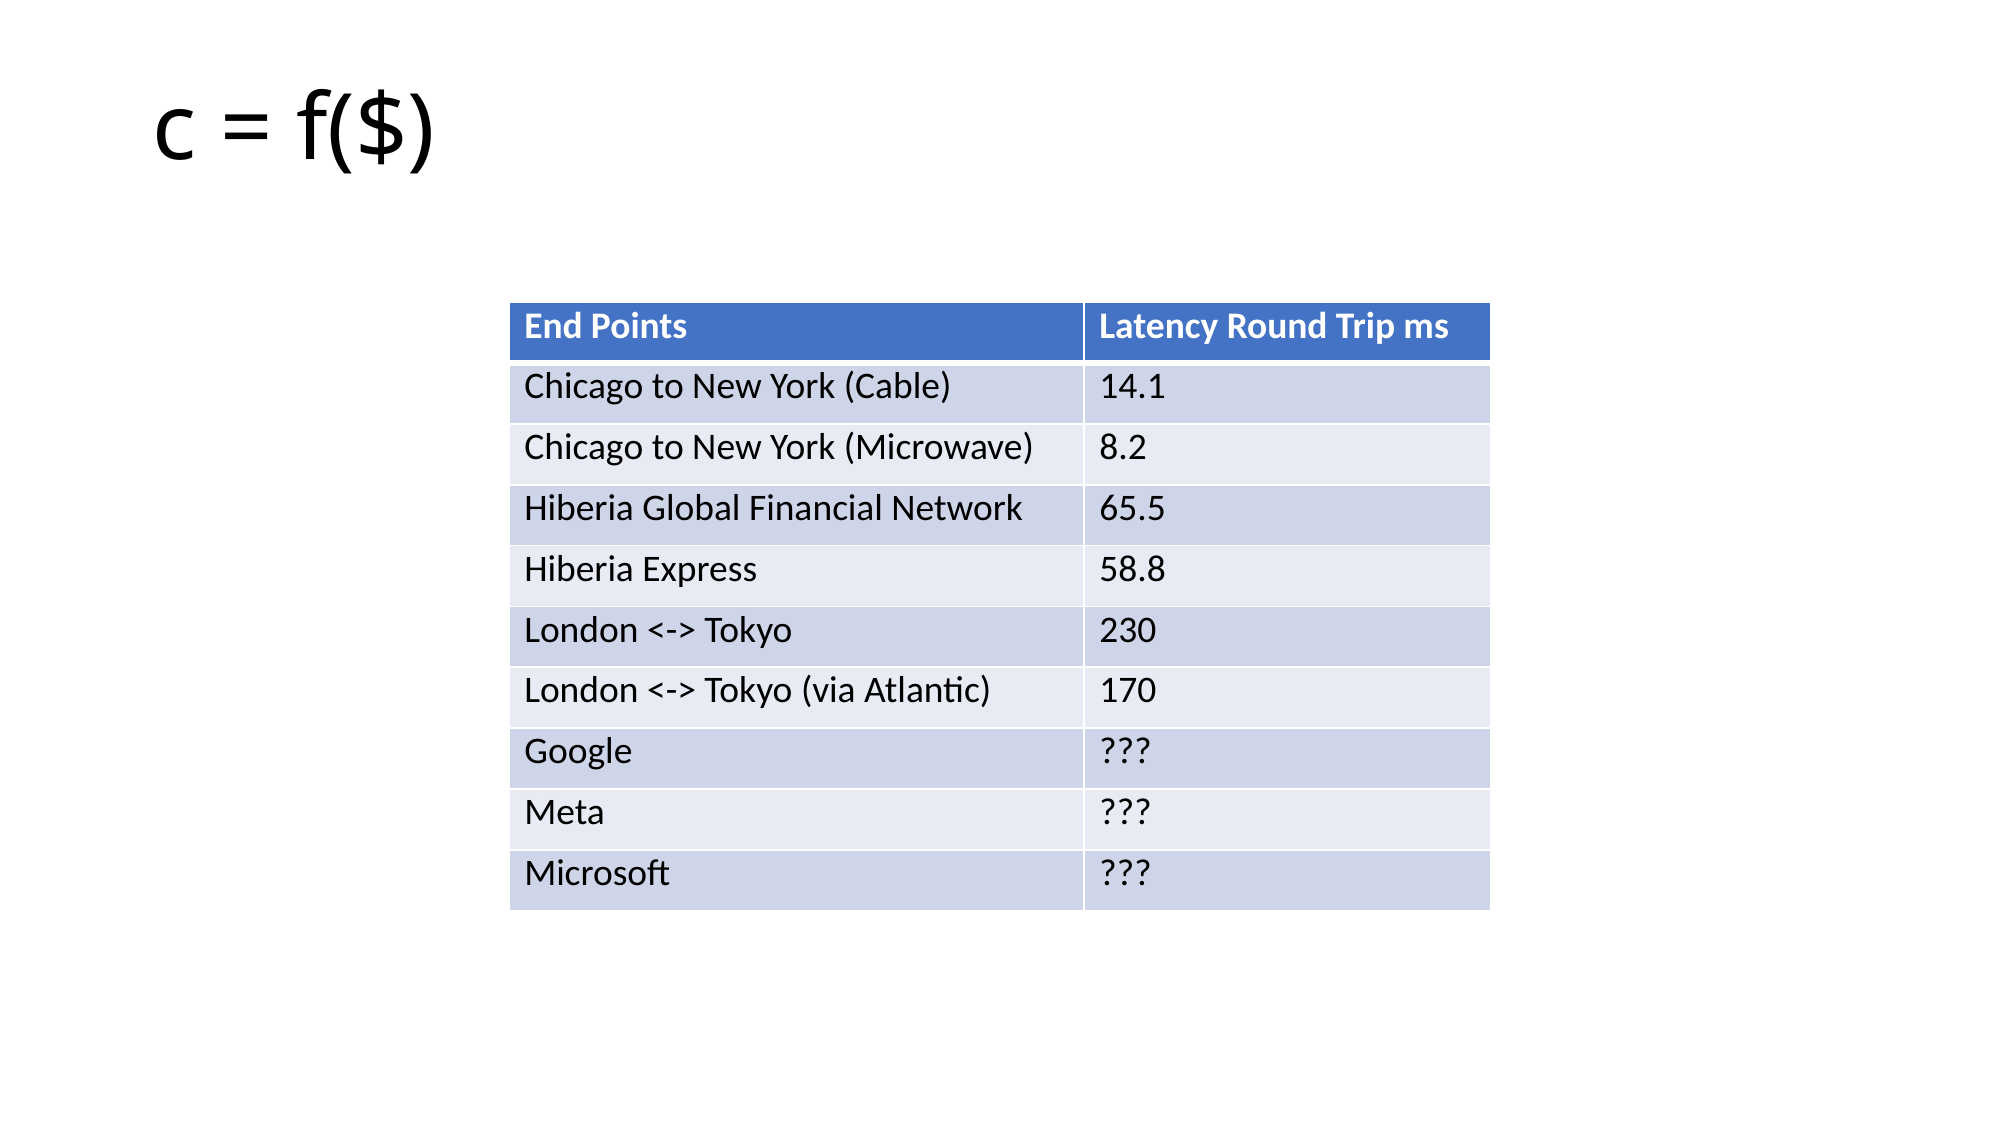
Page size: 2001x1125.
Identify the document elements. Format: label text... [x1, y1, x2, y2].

table_header Latency Round Trip ms [1085, 303, 1490, 360]
table_cell 14.1 [1085, 366, 1490, 423]
table_cell 58.8 [1085, 546, 1490, 606]
table_cell 8.2 [1085, 425, 1490, 484]
title c = f($) [137, 59, 1863, 201]
table_cell Google [510, 729, 1083, 788]
table_cell Chicago to New York (Cable) [510, 366, 1083, 423]
table_header End Points [510, 303, 1083, 360]
table_cell 170 [1085, 668, 1490, 727]
table_cell Meta [510, 790, 1083, 849]
table_cell Hiberia Global Financial Network [510, 486, 1083, 545]
table_cell Chicago to New York (Microwave) [510, 425, 1083, 484]
table_cell ??? [1085, 729, 1490, 788]
table_cell London <-> Tokyo [510, 607, 1083, 666]
table_cell 65.5 [1085, 486, 1490, 545]
table_cell Hiberia Express [510, 546, 1083, 606]
table_cell ??? [1085, 851, 1490, 910]
table_cell 230 [1085, 607, 1490, 666]
table_cell London <-> Tokyo (via Atlantic) [510, 668, 1083, 727]
table_cell Microsoft [510, 851, 1083, 910]
table_cell ??? [1085, 790, 1490, 849]
